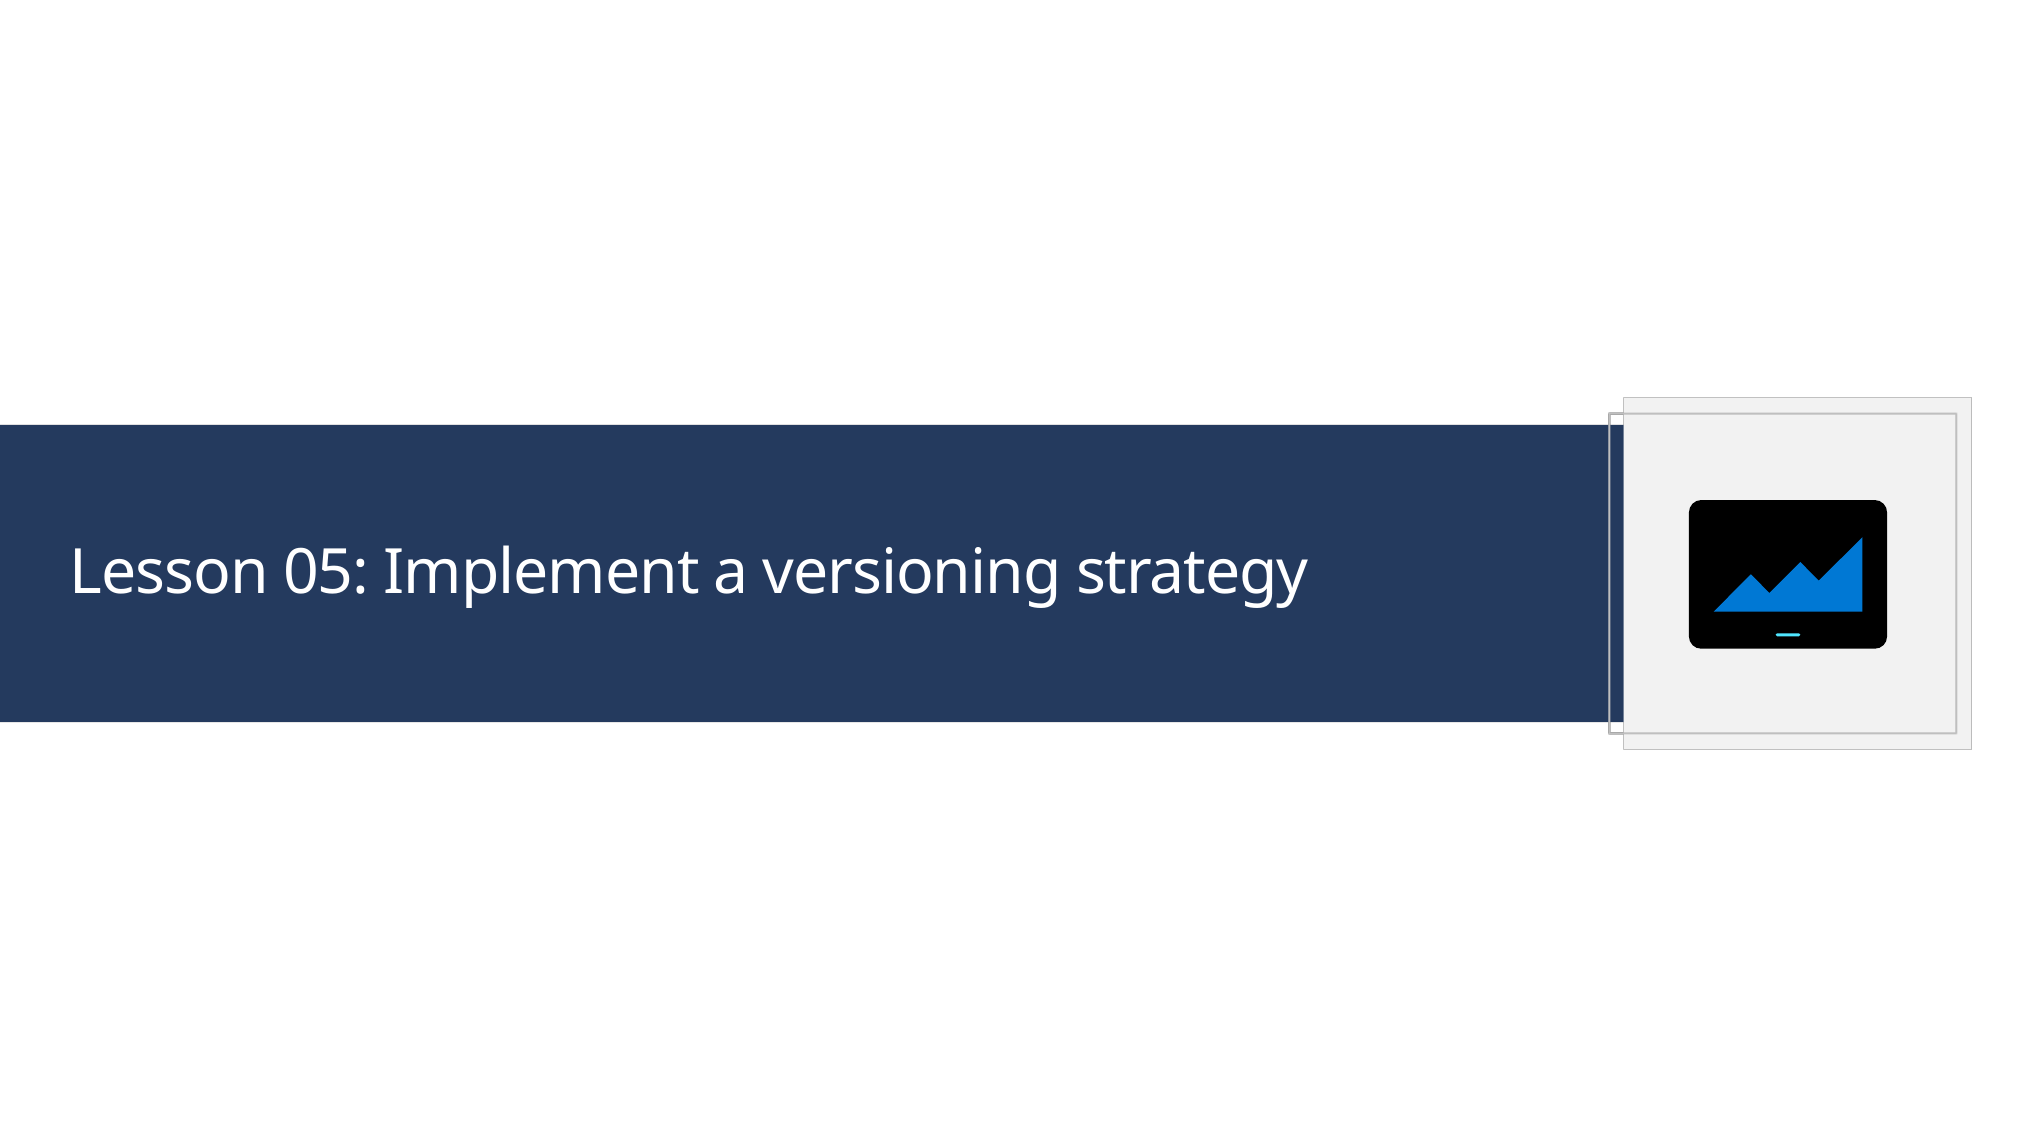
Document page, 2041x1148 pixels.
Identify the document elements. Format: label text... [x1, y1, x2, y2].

picture [0, 0, 2041, 1148]
title Lesson 05: Implement a versioning strategy [70, 539, 1586, 608]
